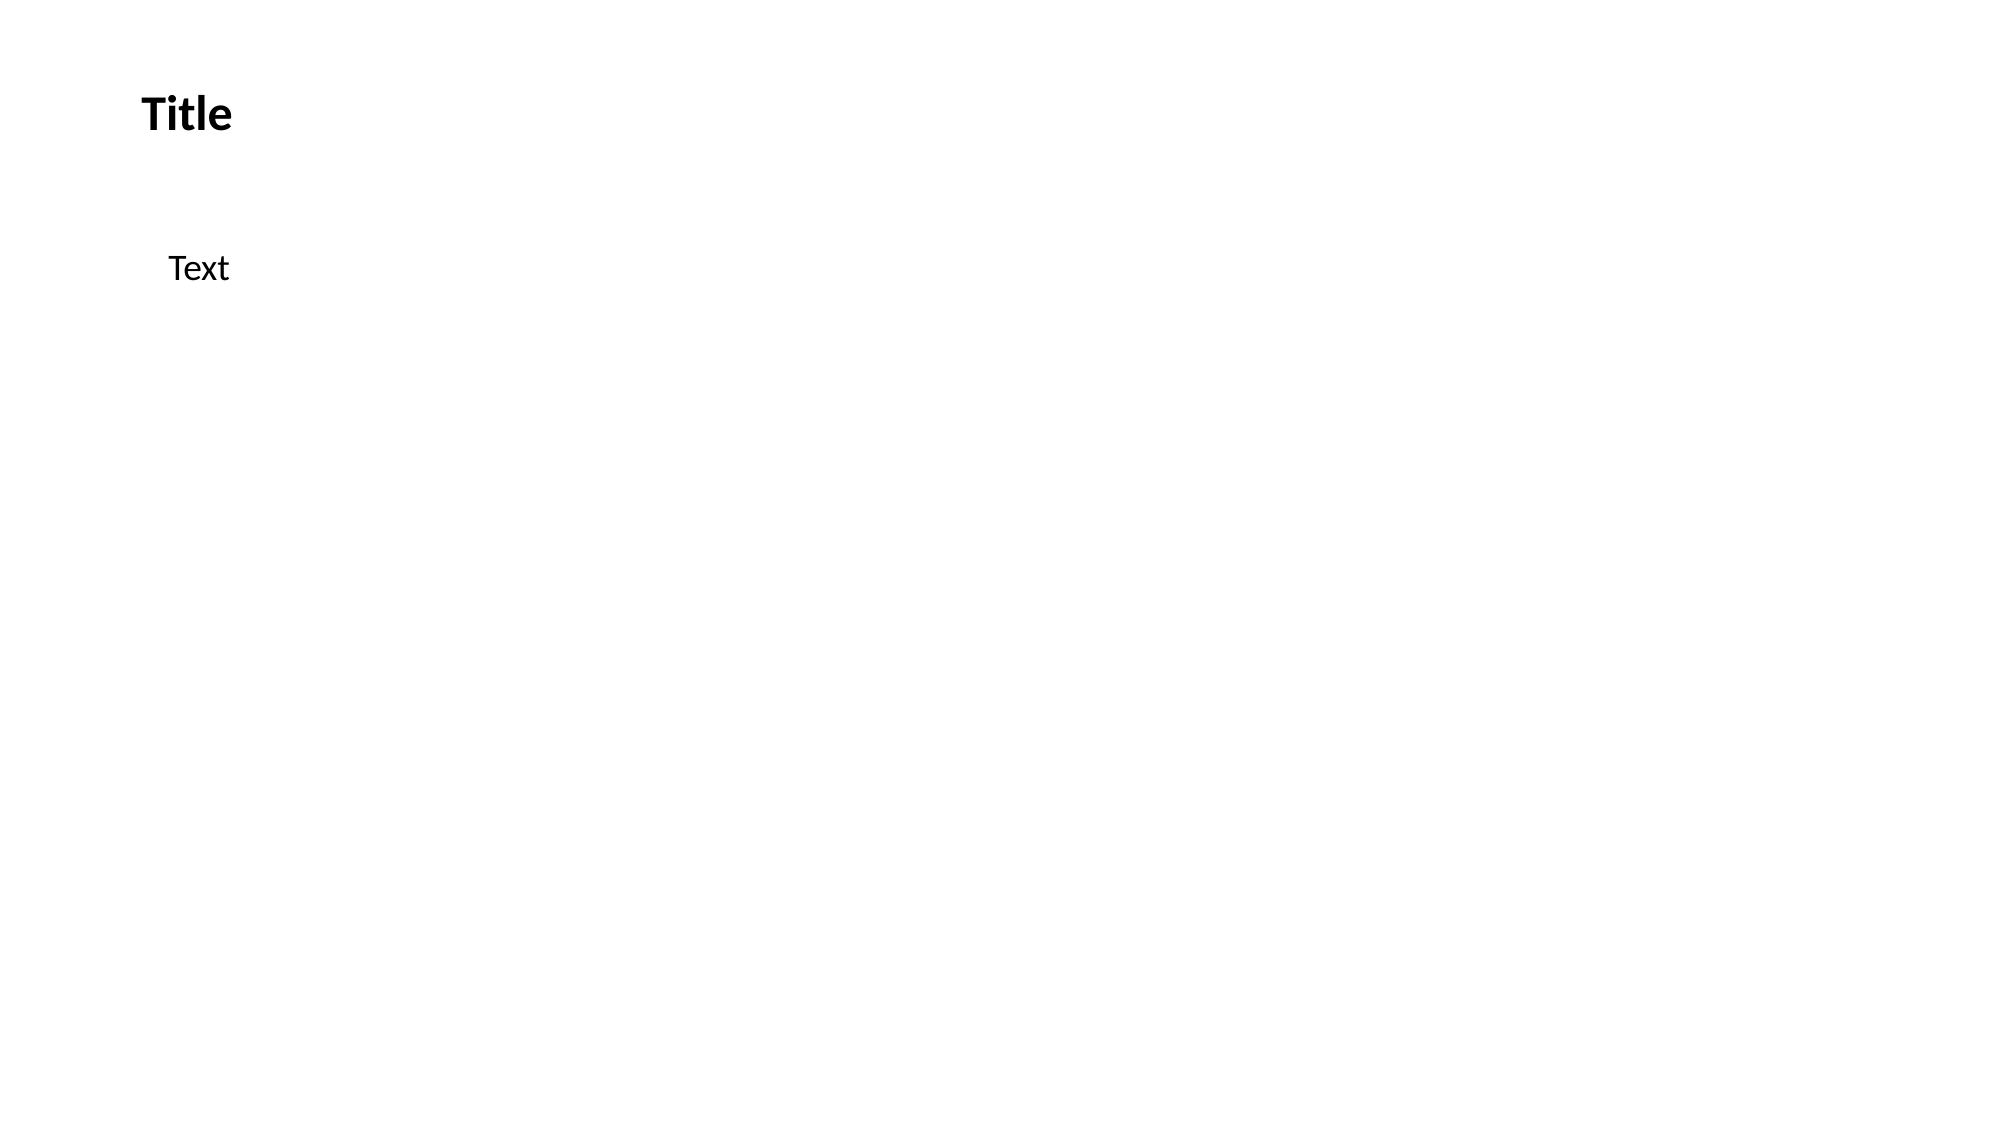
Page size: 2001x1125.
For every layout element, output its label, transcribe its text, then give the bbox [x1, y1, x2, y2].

text_box Title [126, 73, 248, 149]
text_box Text [153, 235, 1820, 296]
